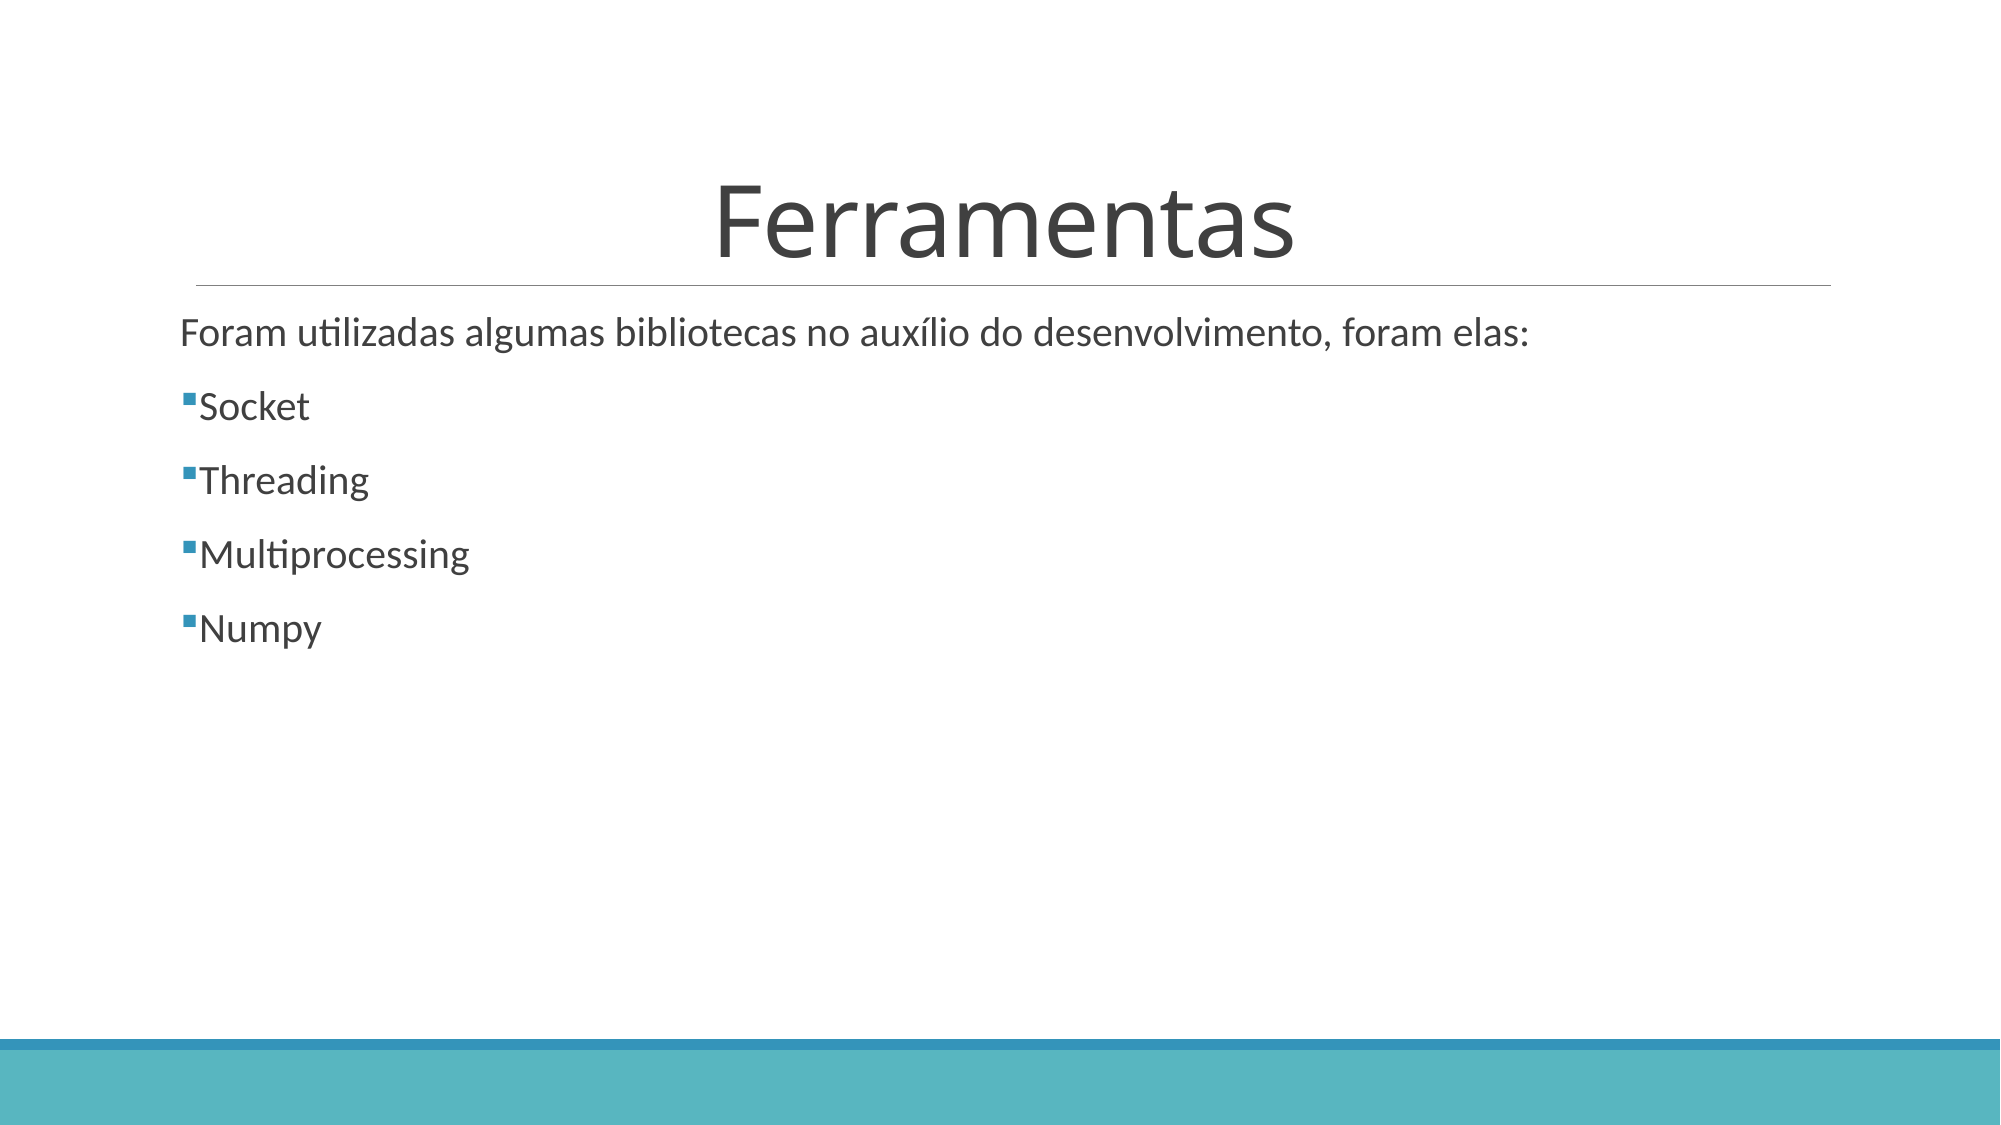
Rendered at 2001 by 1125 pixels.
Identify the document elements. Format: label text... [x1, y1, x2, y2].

list Foram utilizadas algumas bibliotecas no auxílio do desenvolvimento, foram elas: Socket Threading Multiprocessing Numpy [180, 302, 1830, 963]
title Ferramentas [180, 47, 1830, 285]
